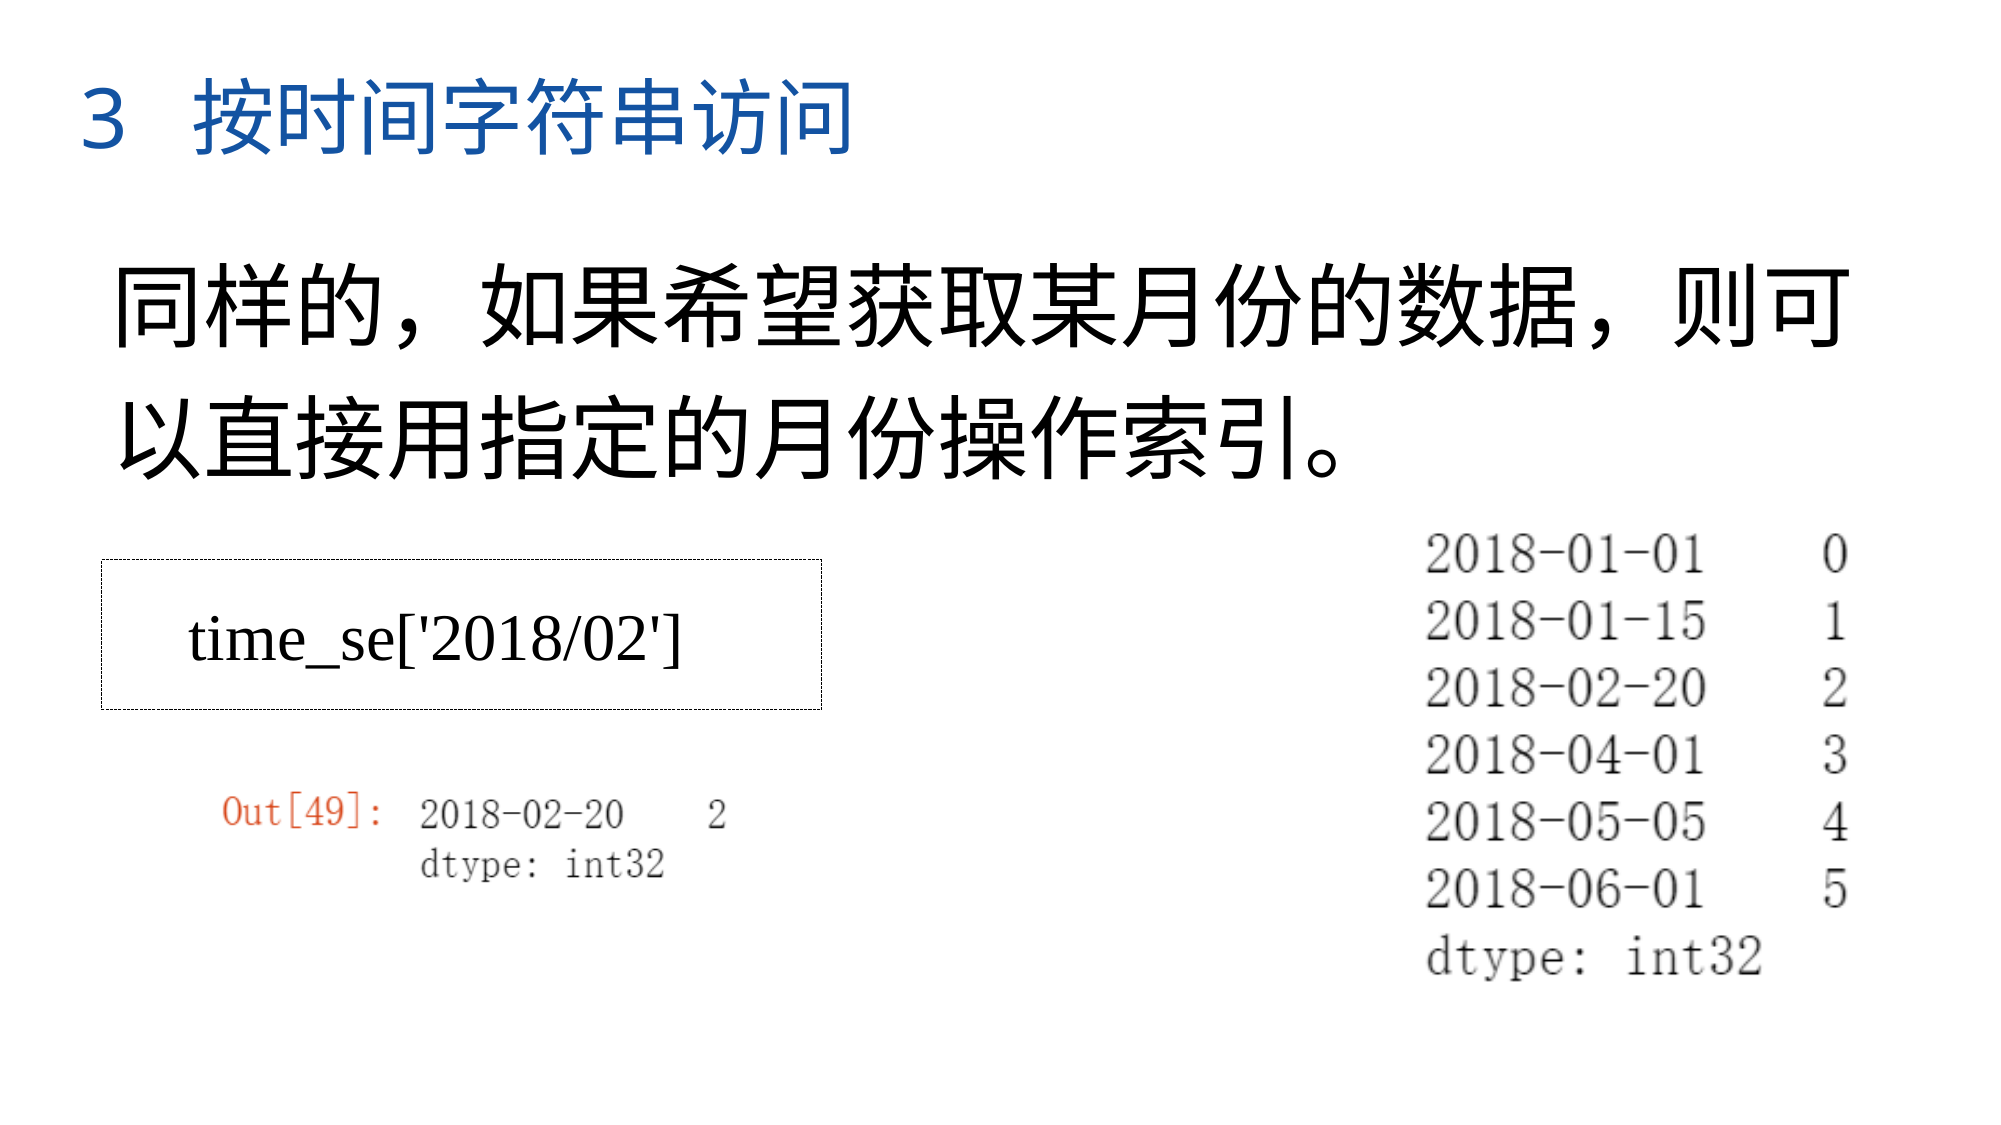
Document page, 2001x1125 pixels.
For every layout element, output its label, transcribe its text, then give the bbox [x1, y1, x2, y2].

text_box 3 按时间字符串访问 [65, 57, 1484, 173]
picture [1390, 491, 1904, 1014]
text_box 同样的，如果希望获取某月份的数据，则可以直接用指定的月份操作索引。 [96, 219, 1941, 499]
text_box [101, 559, 822, 710]
picture [178, 773, 745, 906]
